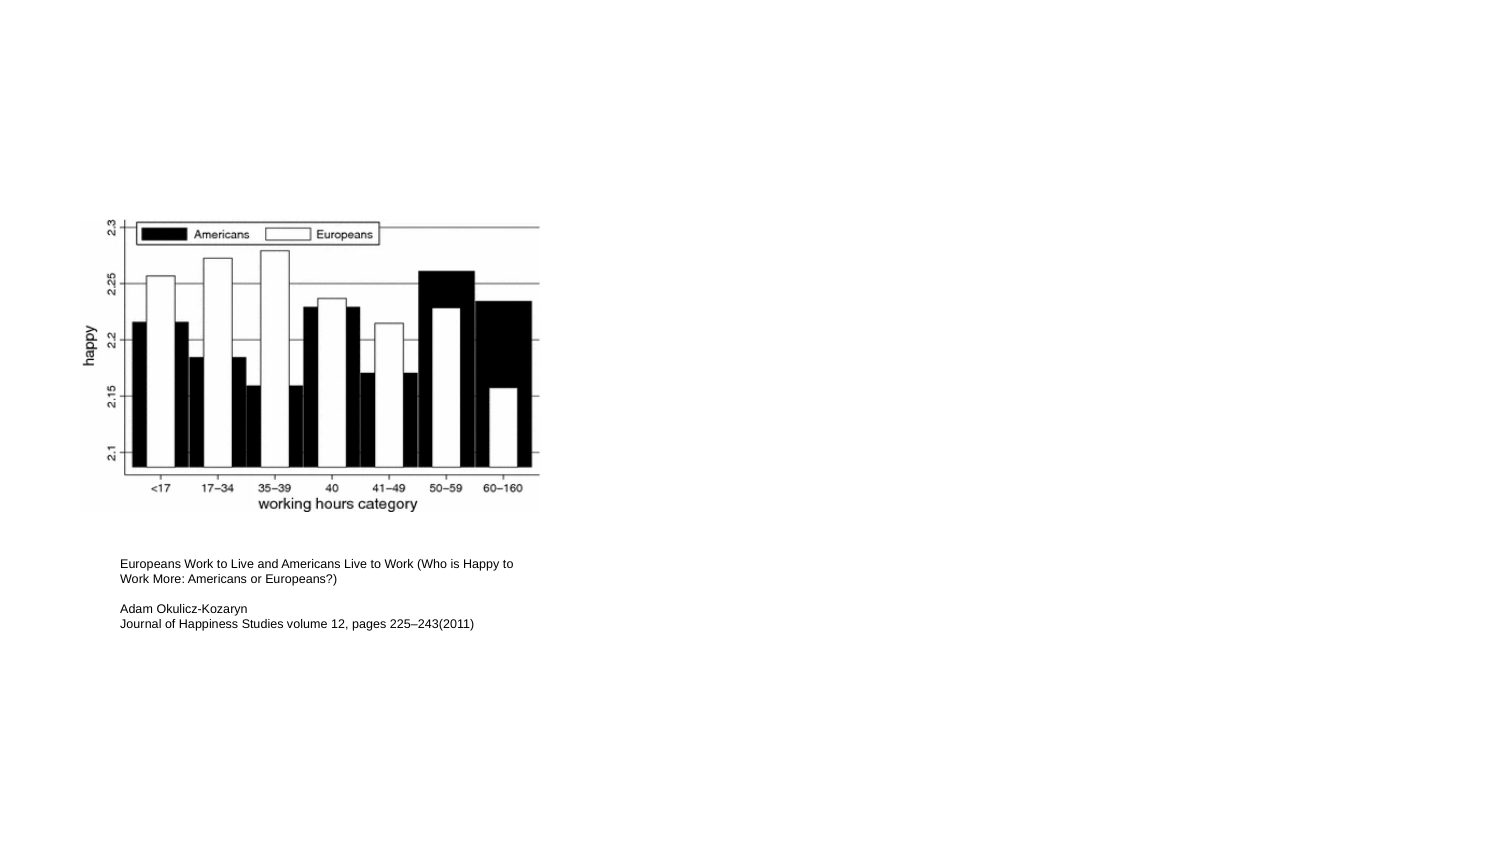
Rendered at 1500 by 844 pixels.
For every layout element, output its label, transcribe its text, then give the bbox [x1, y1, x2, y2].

text_box Europeans Work to Live and Americans Live to Work (Who is Happy to Work More: Americans or Europeans?) Adam Okulicz-Kozaryn Journal of Happiness Studies volume 12, pages 225–243(2011) [105, 540, 541, 683]
picture [81, 219, 541, 512]
